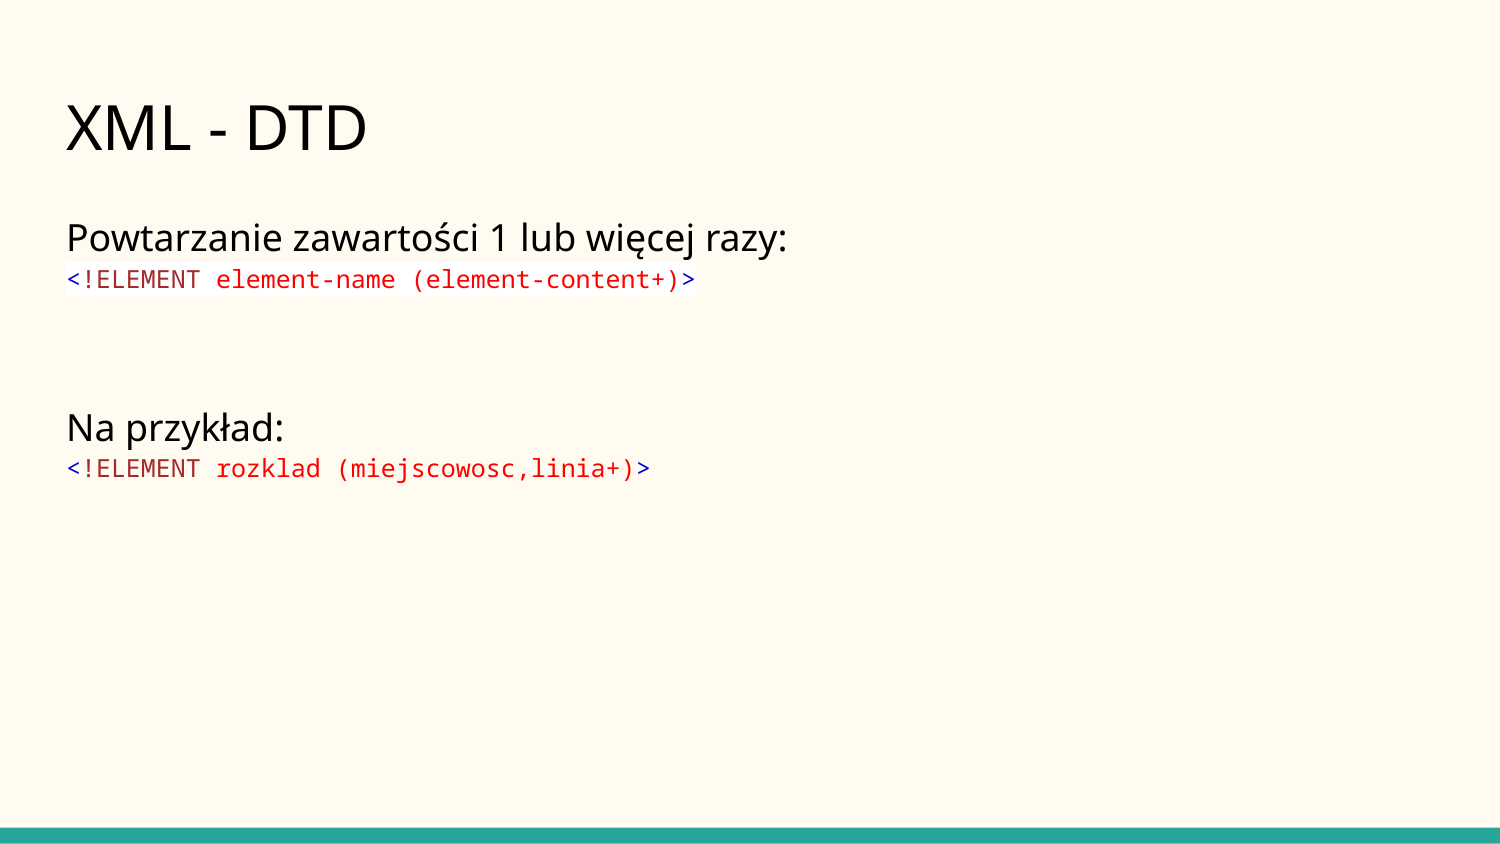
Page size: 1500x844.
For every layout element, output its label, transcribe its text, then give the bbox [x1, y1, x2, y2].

title XML - DTD [51, 72, 1449, 174]
list Powtarzanie zawartości 1 lub więcej razy: <!ELEMENT element-name (element-content+)> Na przykład: <!ELEMENT rozklad (miejscowosc,linia+)> [51, 192, 1449, 750]
